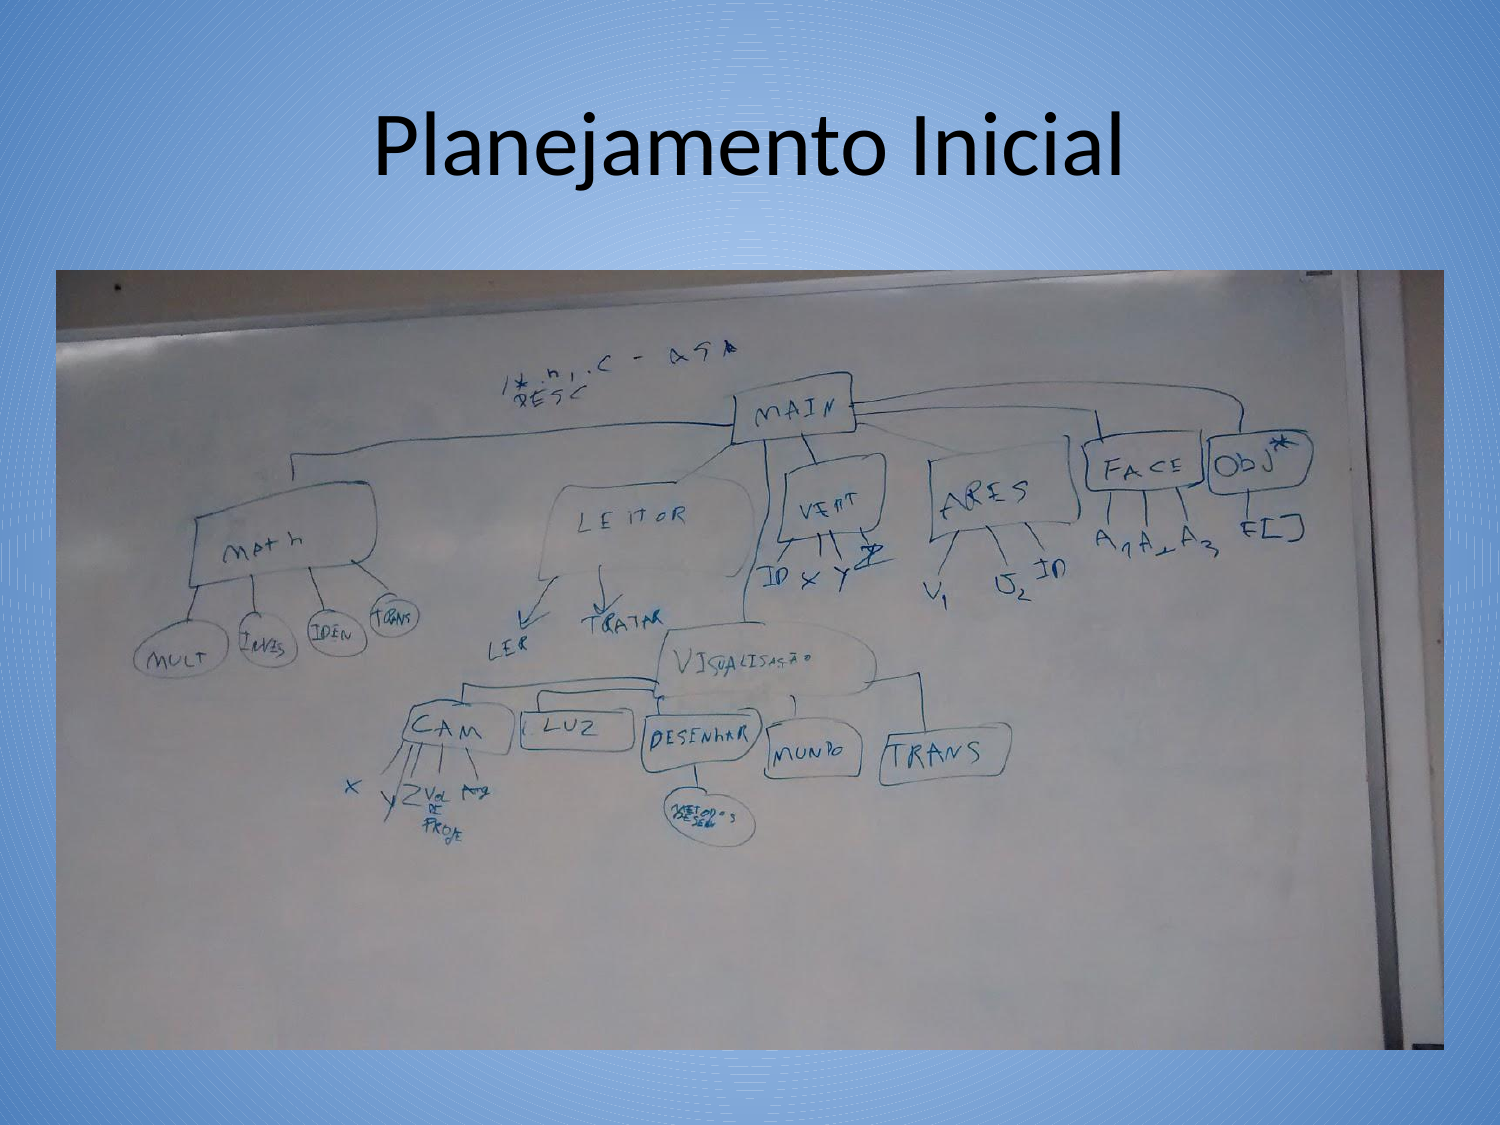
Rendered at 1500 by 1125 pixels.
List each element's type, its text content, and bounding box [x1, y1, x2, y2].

title Planejamento Inicial [75, 45, 1425, 233]
picture [56, 270, 1444, 1050]
